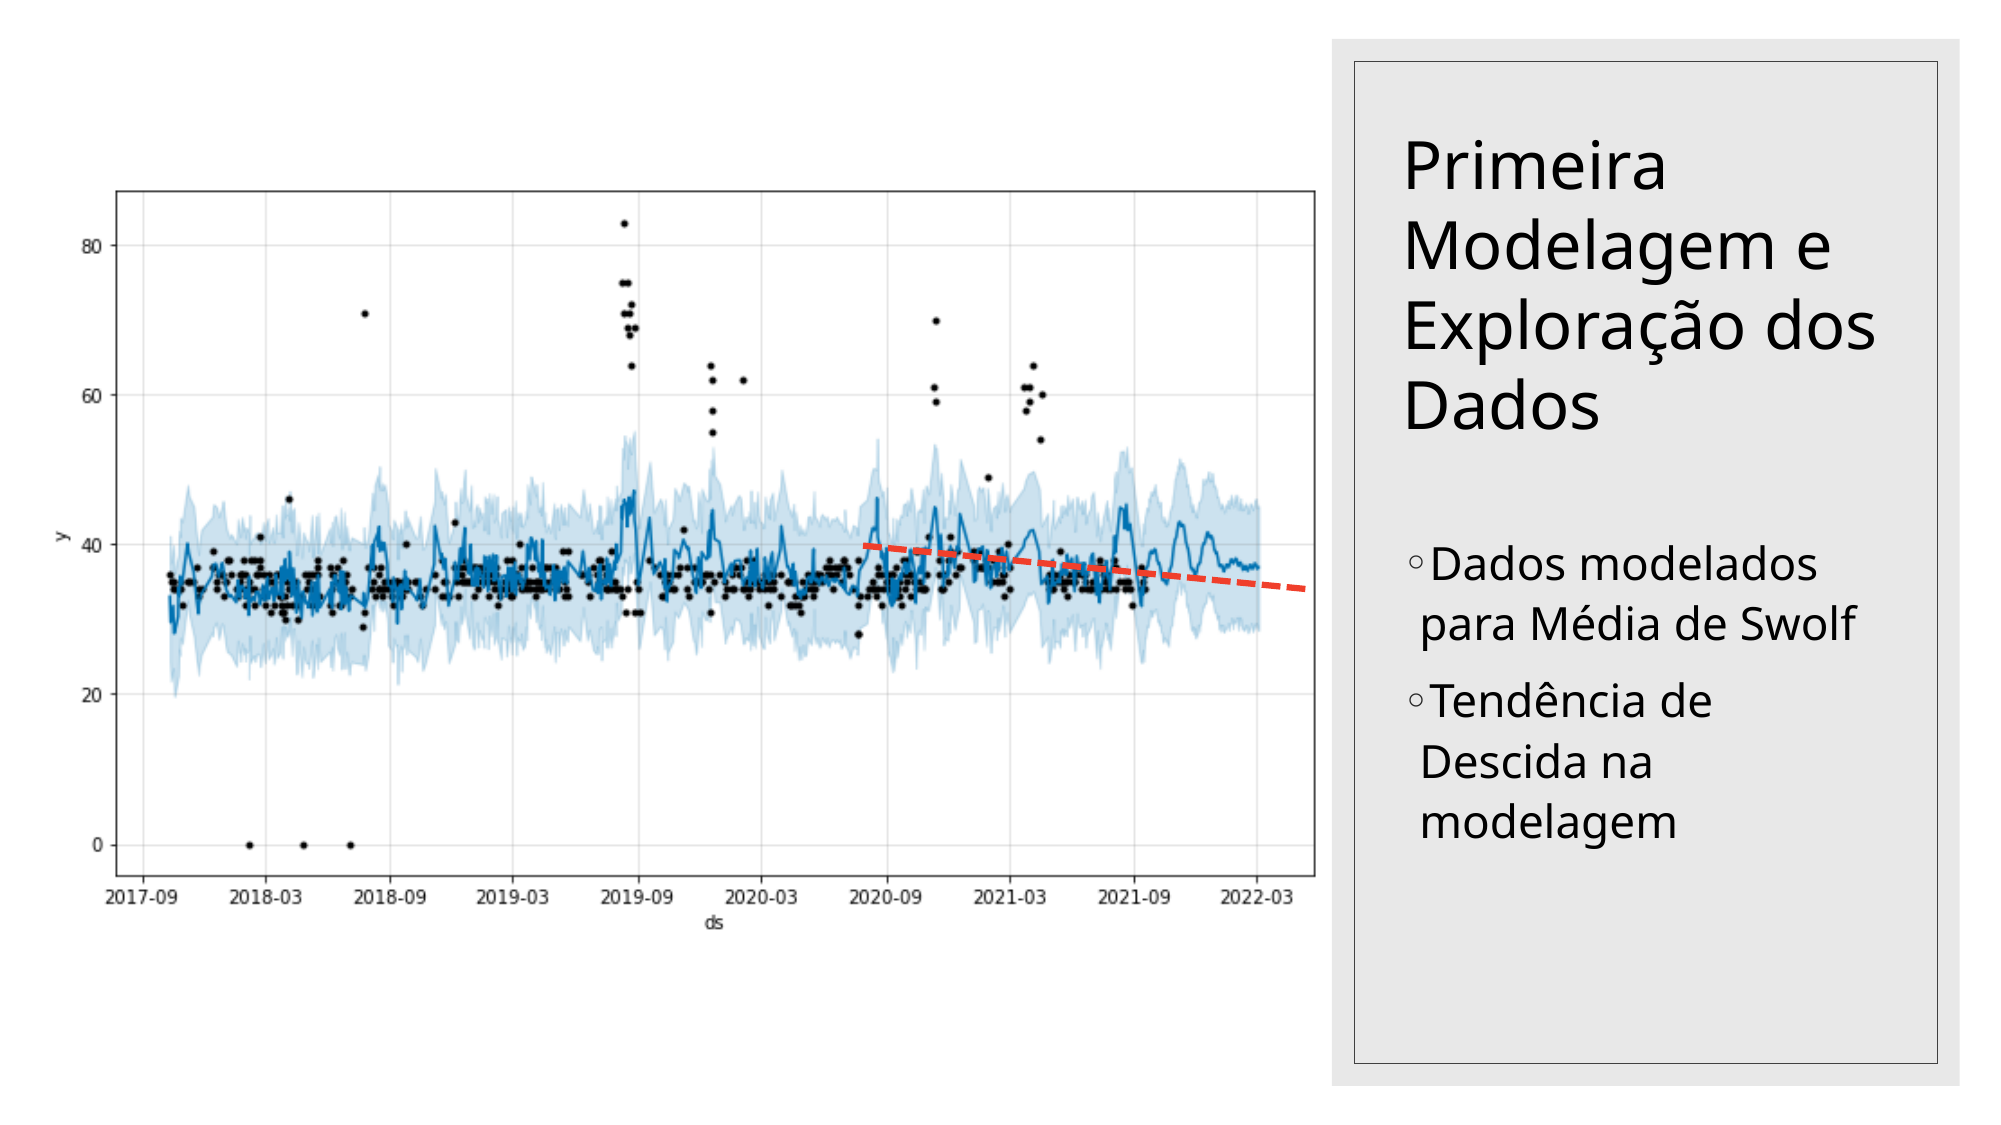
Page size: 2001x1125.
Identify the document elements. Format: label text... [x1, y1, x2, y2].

title Primeira Modelagem e Exploração dos Dados [1387, 99, 1907, 450]
list Dados modelados para Média de Swolf Tendência de Descida na modelagem [1387, 450, 1907, 975]
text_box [862, 545, 1307, 590]
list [42, 180, 1325, 945]
